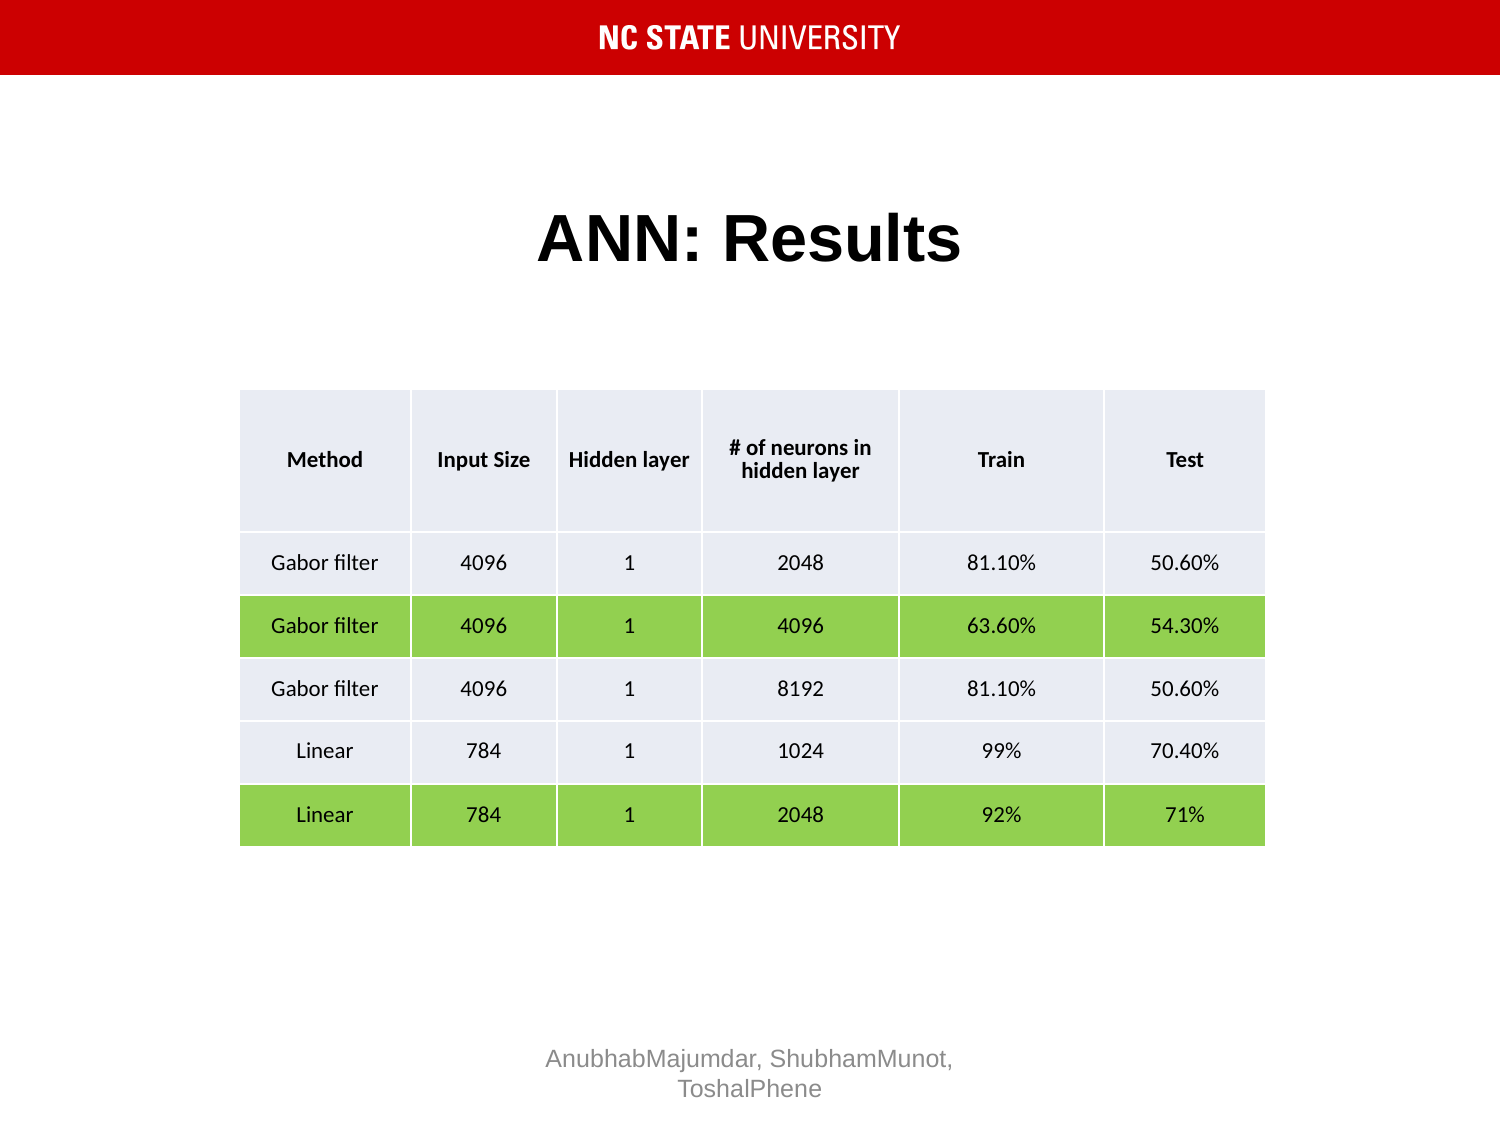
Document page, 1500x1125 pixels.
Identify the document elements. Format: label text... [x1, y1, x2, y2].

table_header # of neurons in hidden layer [703, 390, 898, 531]
table_cell 1 [558, 596, 701, 657]
picture [0, 0, 1500, 75]
table_cell Gabor filter [240, 533, 410, 594]
table_cell 70.40% [1105, 722, 1265, 783]
table_cell 54.30% [1105, 596, 1265, 657]
table_cell 63.60% [900, 596, 1103, 657]
table_cell 4096 [412, 533, 556, 594]
table_cell Gabor filter [240, 659, 410, 720]
table_header Test [1105, 390, 1265, 531]
table_cell Linear [240, 785, 410, 846]
table_cell 71% [1105, 785, 1265, 846]
table_cell 784 [412, 785, 556, 846]
table_cell 2048 [703, 533, 898, 594]
table_cell 4096 [412, 659, 556, 720]
table_cell 99% [900, 722, 1103, 783]
table_cell 50.60% [1105, 659, 1265, 720]
title ANN: Results [75, 147, 1425, 323]
footer AnubhabMajumdar, ShubhamMunot, ToshalPhene [512, 1042, 988, 1103]
table_header Input Size [412, 390, 556, 531]
table_cell 1 [558, 785, 701, 846]
table_cell 1 [558, 533, 701, 594]
table_header Train [900, 390, 1103, 531]
table_cell 1 [558, 659, 701, 720]
table_header Method [240, 390, 410, 531]
table_cell 4096 [412, 596, 556, 657]
table_cell 81.10% [900, 659, 1103, 720]
table_cell 784 [412, 722, 556, 783]
table_cell 81.10% [900, 533, 1103, 594]
table_cell 2048 [703, 785, 898, 846]
table_cell Gabor filter [240, 596, 410, 657]
table_cell 4096 [703, 596, 898, 657]
table_header Hidden layer [558, 390, 701, 531]
table_cell 50.60% [1105, 533, 1265, 594]
table_cell 8192 [703, 659, 898, 720]
table_cell 92% [900, 785, 1103, 846]
table_cell Linear [240, 722, 410, 783]
table_cell 1 [558, 722, 701, 783]
table_cell 1024 [703, 722, 898, 783]
